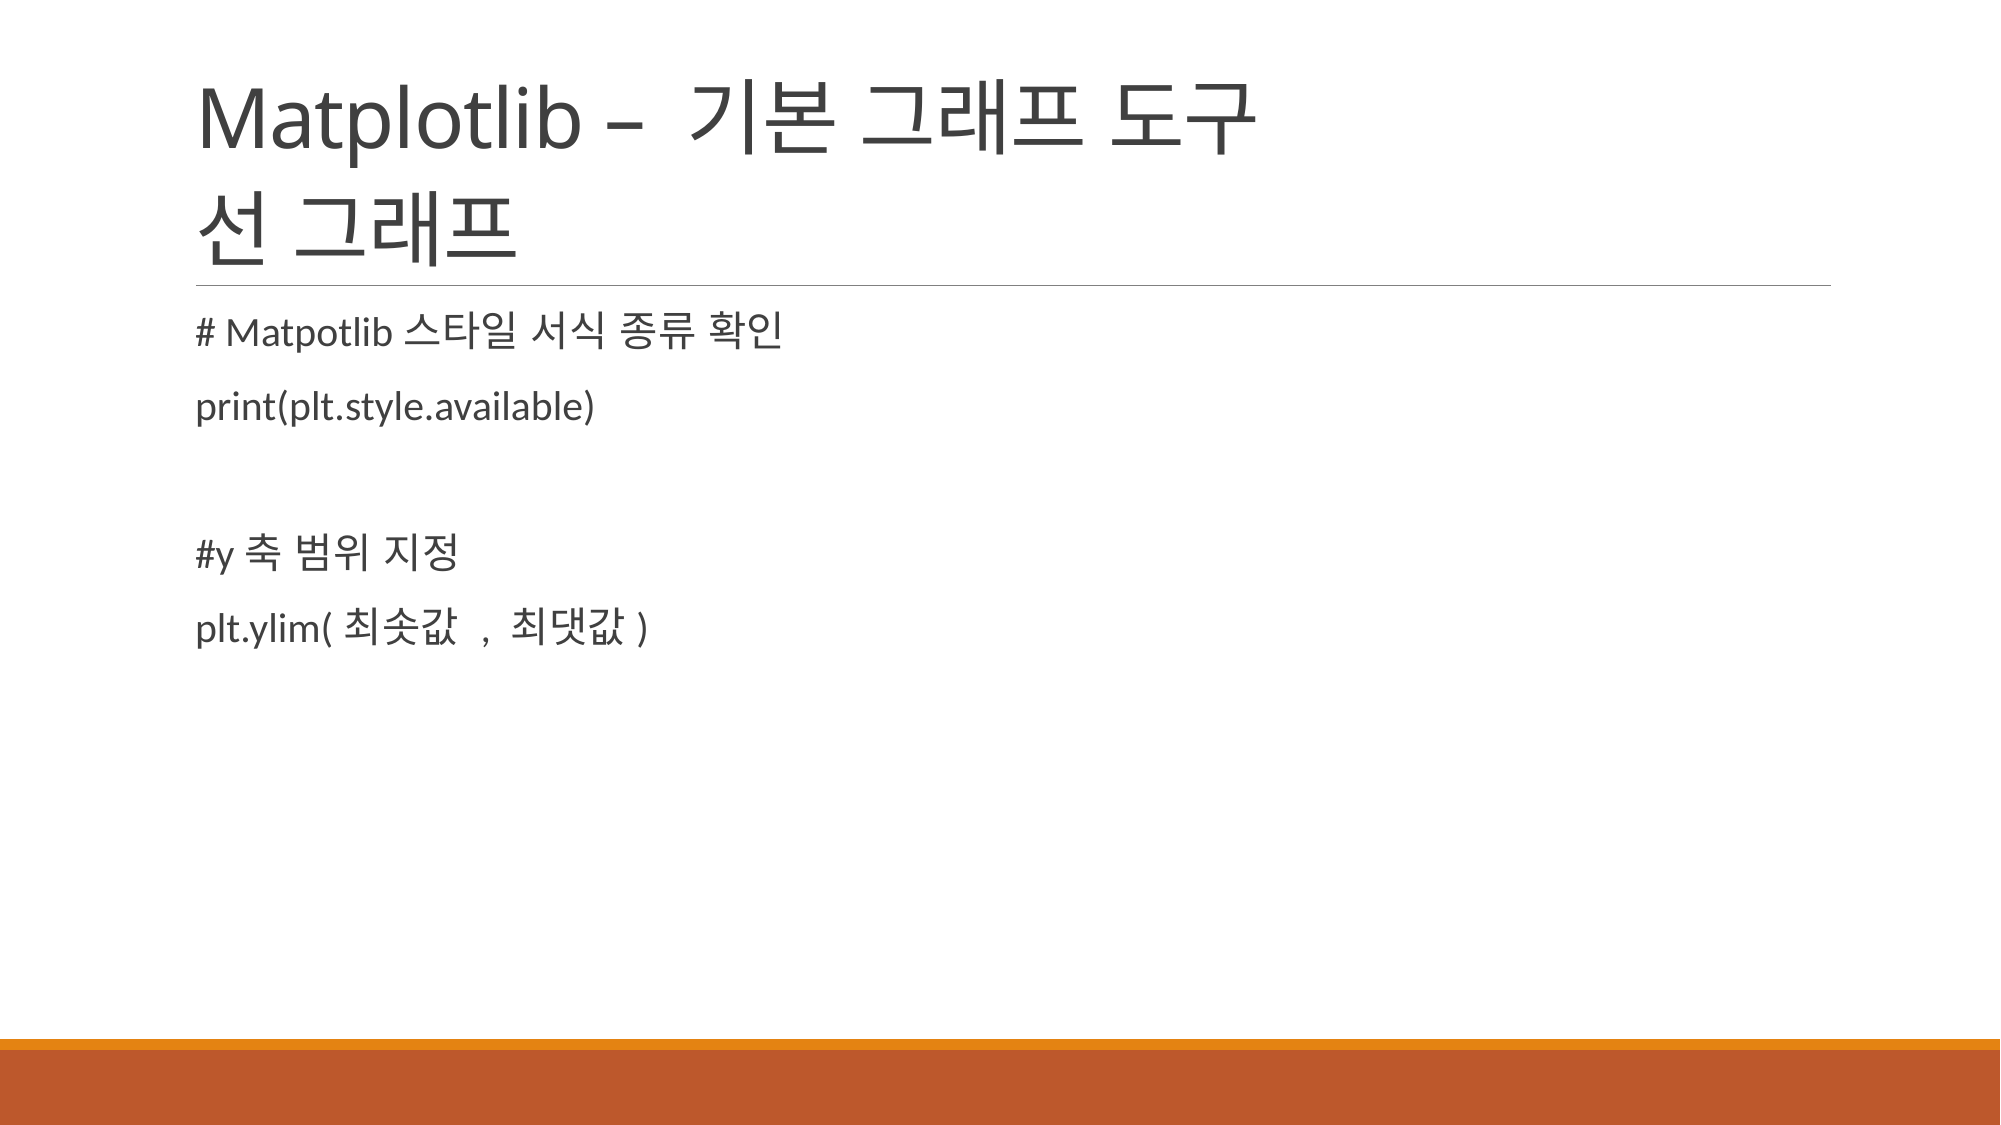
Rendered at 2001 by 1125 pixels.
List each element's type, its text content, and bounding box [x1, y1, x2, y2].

list # Matpotlib스타일 서식 종류 확인 print(plt.style.available) #y축 범위 지정 plt.ylim(최솟값 , 최댓값) [180, 302, 1830, 963]
title Matplotlib – 기본 그래프 도구 선 그래프 [180, 47, 1830, 285]
